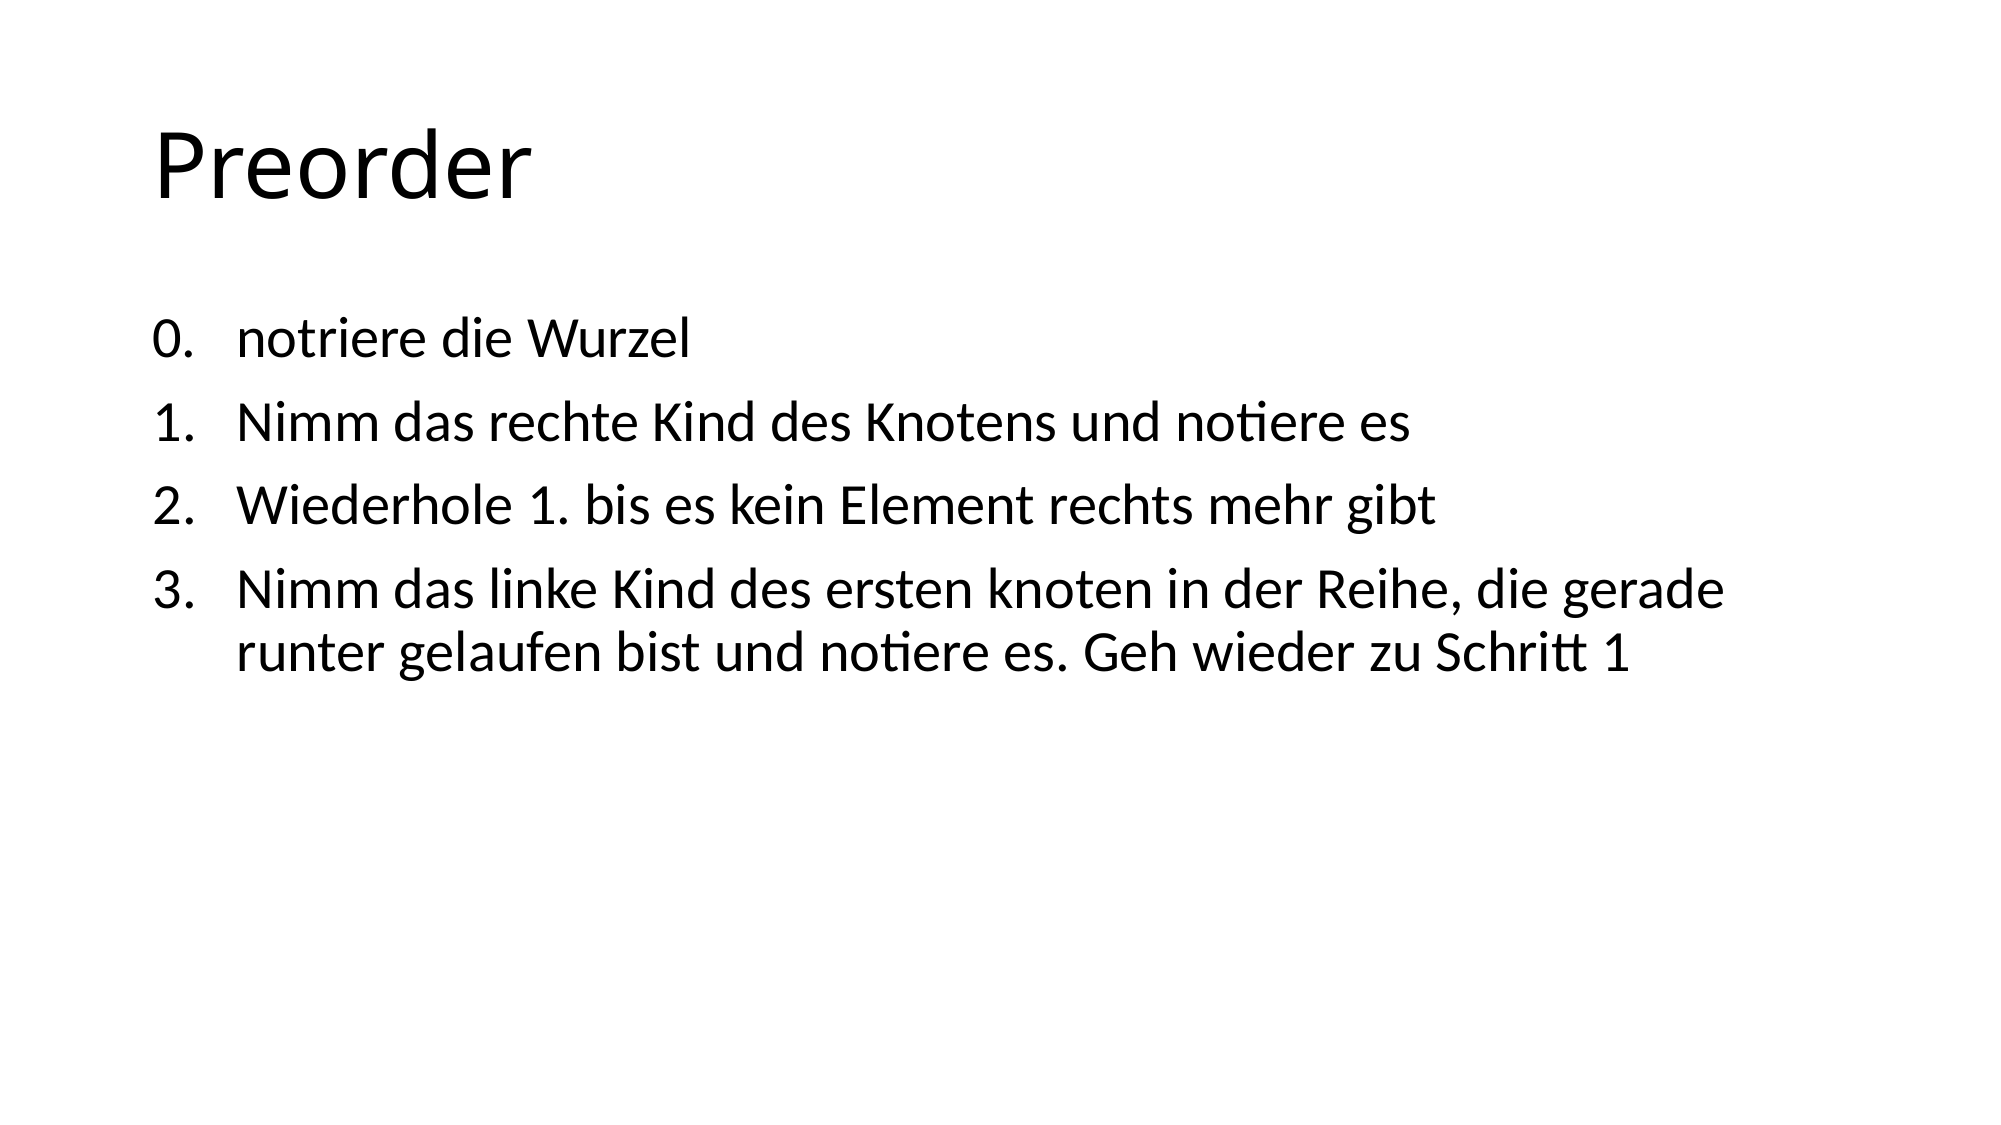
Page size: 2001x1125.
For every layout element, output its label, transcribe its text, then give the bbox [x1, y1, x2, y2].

list 0. notriere die Wurzel Nimm das rechte Kind des Knotens und notiere es Wiederhole 1. bis es kein Element rechts mehr gibt Nimm das linke Kind des ersten knoten in der Reihe, die gerade runter gelaufen bist und notiere es. Geh wieder zu Schritt 1 [137, 299, 1863, 1014]
title Preorder [137, 59, 1863, 278]
